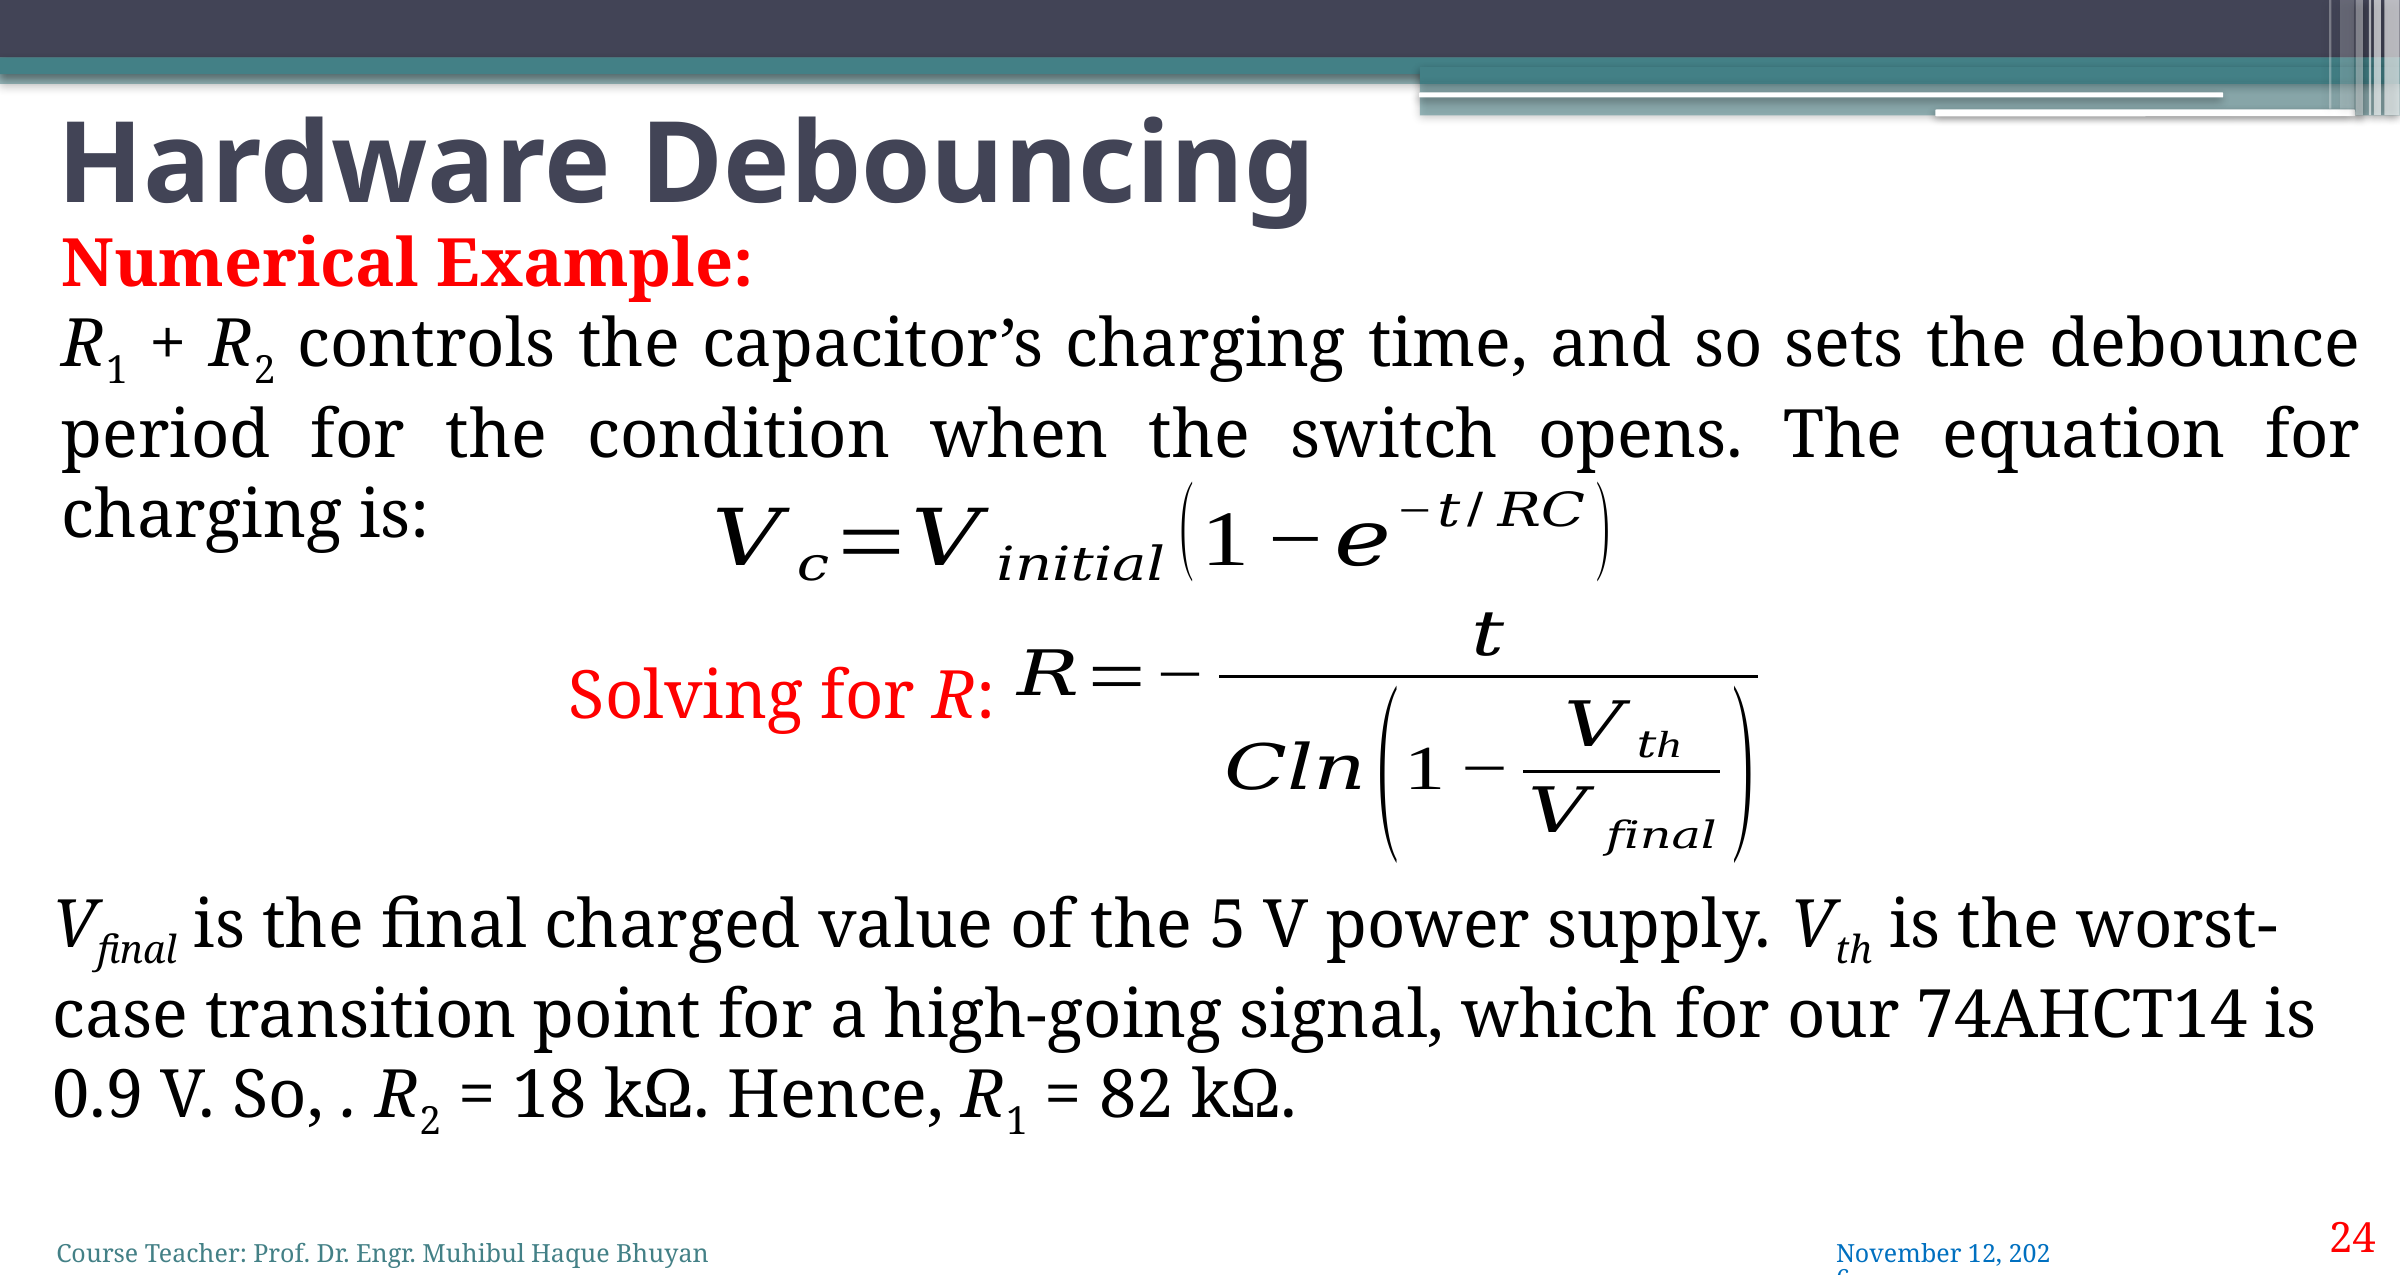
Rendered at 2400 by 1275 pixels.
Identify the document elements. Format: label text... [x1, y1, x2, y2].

title Hardware Debouncing [42, 64, 2203, 212]
list Numerical Example: R1 + R2 controls the capacitor’s charging time, and so sets the debounce period for the condition when the switch opens. The equation for charging is: [41, 212, 2363, 475]
text_box Solving for R: [487, 644, 1011, 740]
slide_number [1821, 1229, 2073, 1275]
footer Course Teacher: Prof. Dr. Engr. Muhibul Haque Bhuyan [41, 1229, 838, 1275]
slide_number 24 [2162, 1222, 2391, 1275]
